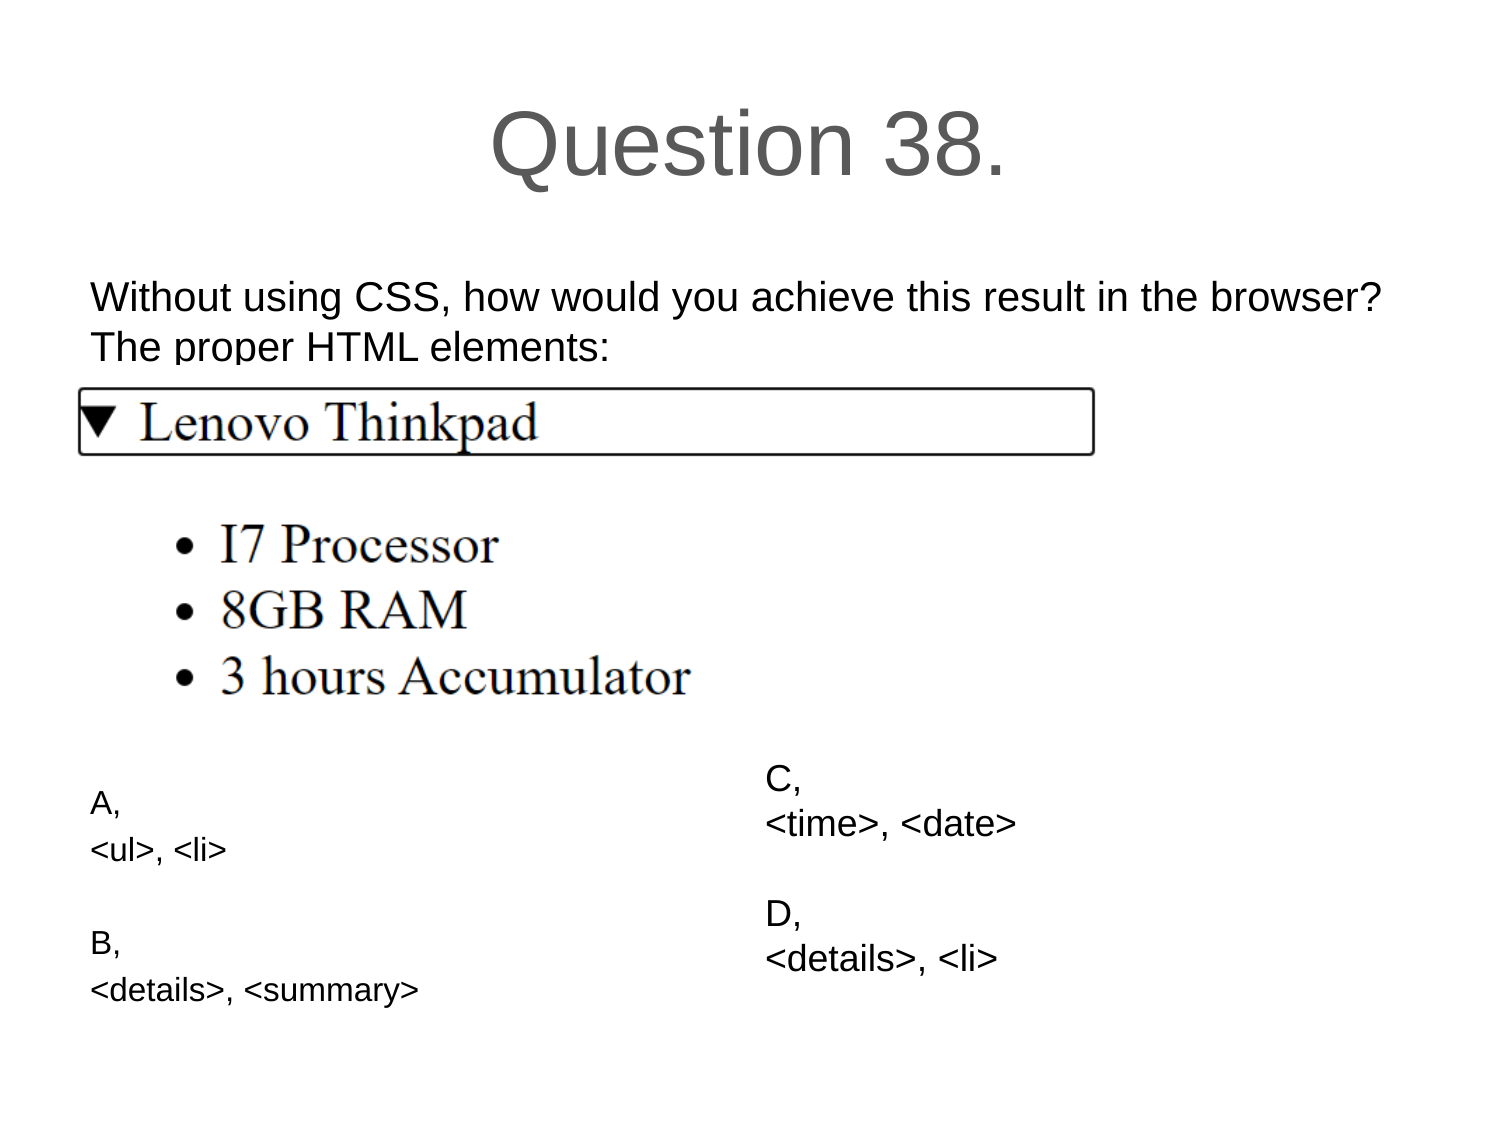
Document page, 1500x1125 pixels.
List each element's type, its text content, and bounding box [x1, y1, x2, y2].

text_box C, <time>, <date> D, <details>, <li> [750, 746, 1211, 989]
title Question 38. [75, 45, 1425, 233]
picture [52, 364, 1134, 732]
list Without using CSS, how would you achieve this result in the browser? The proper HTML elements: A, <ul>, <li> B, <details>, <summary> [75, 262, 1425, 1005]
